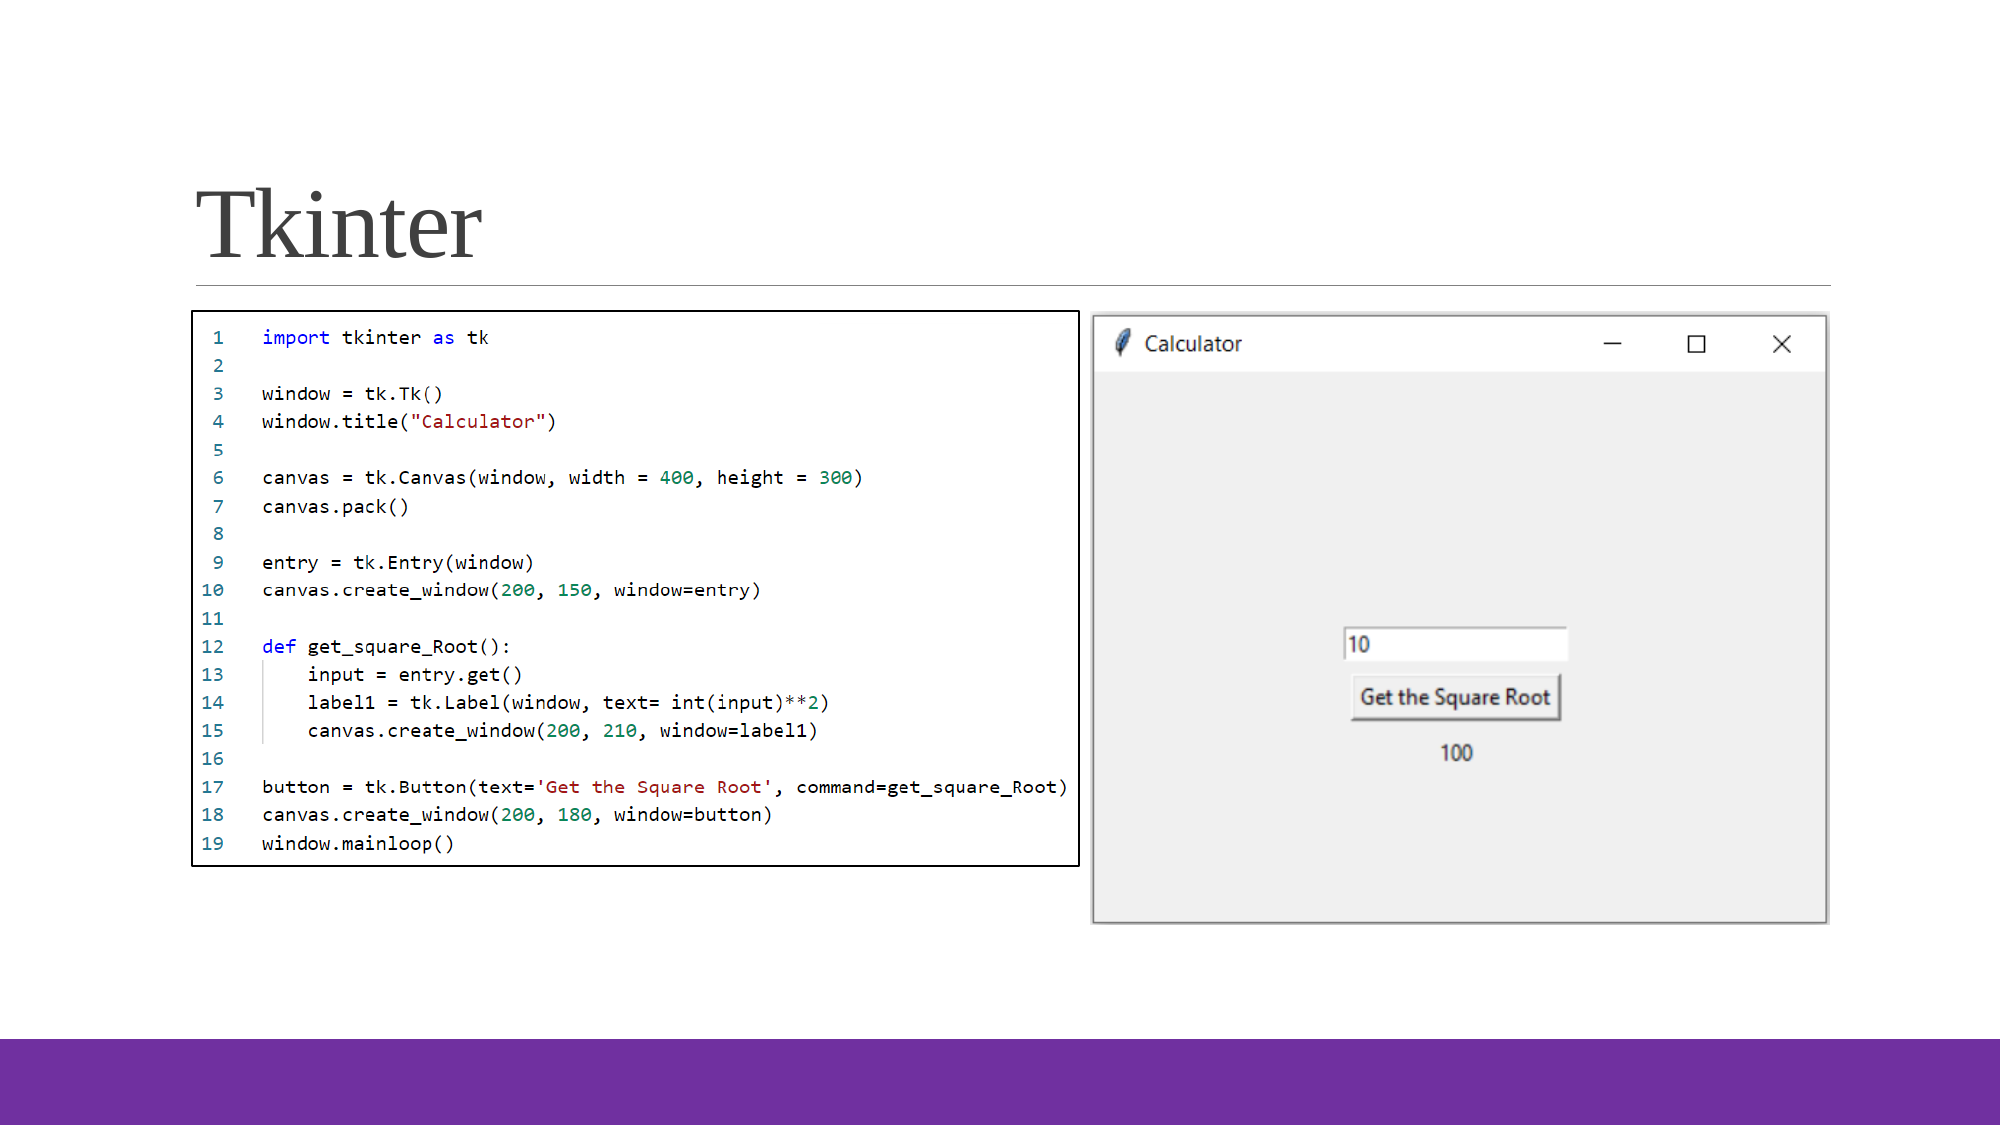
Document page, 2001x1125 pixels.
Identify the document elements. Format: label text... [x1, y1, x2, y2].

text_box [191, 310, 1080, 319]
picture [1090, 311, 1831, 926]
title Tkinter [180, 47, 1830, 285]
picture [188, 321, 1079, 854]
text_box [191, 860, 1080, 867]
